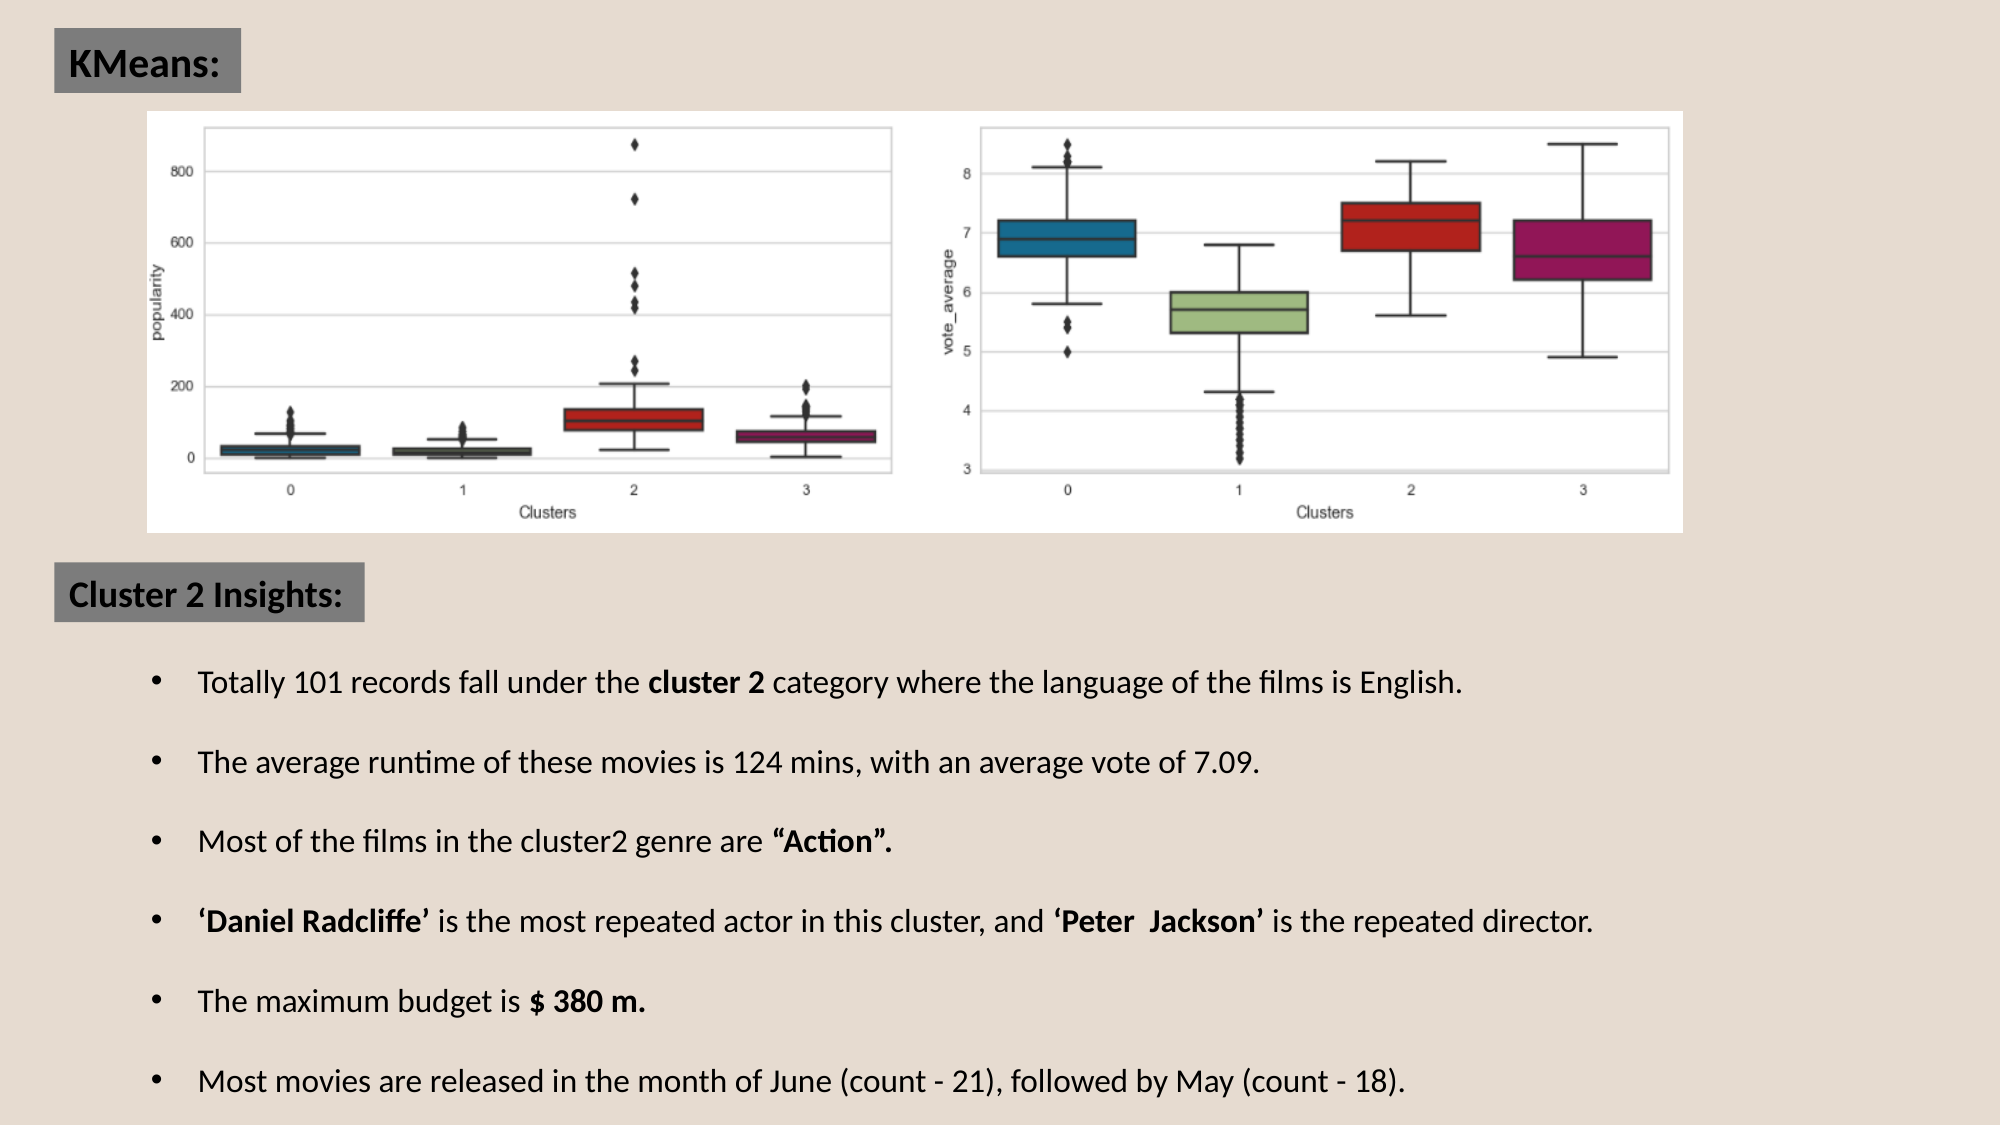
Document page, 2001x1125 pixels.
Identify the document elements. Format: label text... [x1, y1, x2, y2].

text_box KMeans: [54, 28, 242, 93]
text_box Cluster 2 Insights: [54, 562, 365, 623]
text_box Totally 101 records fall under the cluster 2 category where the language of the films is English. The average runtime of these movies is 124 mins, with an average vote of 7.09. Most of the films in the cluster2 genre are “Action”. ‘Daniel Radcliffe’ is the most repeated actor in this cluster, and ‘Peter Jackson’ is the repeated director. The maximum budget is $ 380 m. Most movies are released in the month of June (count - 21), followed by May (count - 18). [136, 652, 1695, 1107]
picture [147, 111, 1683, 533]
